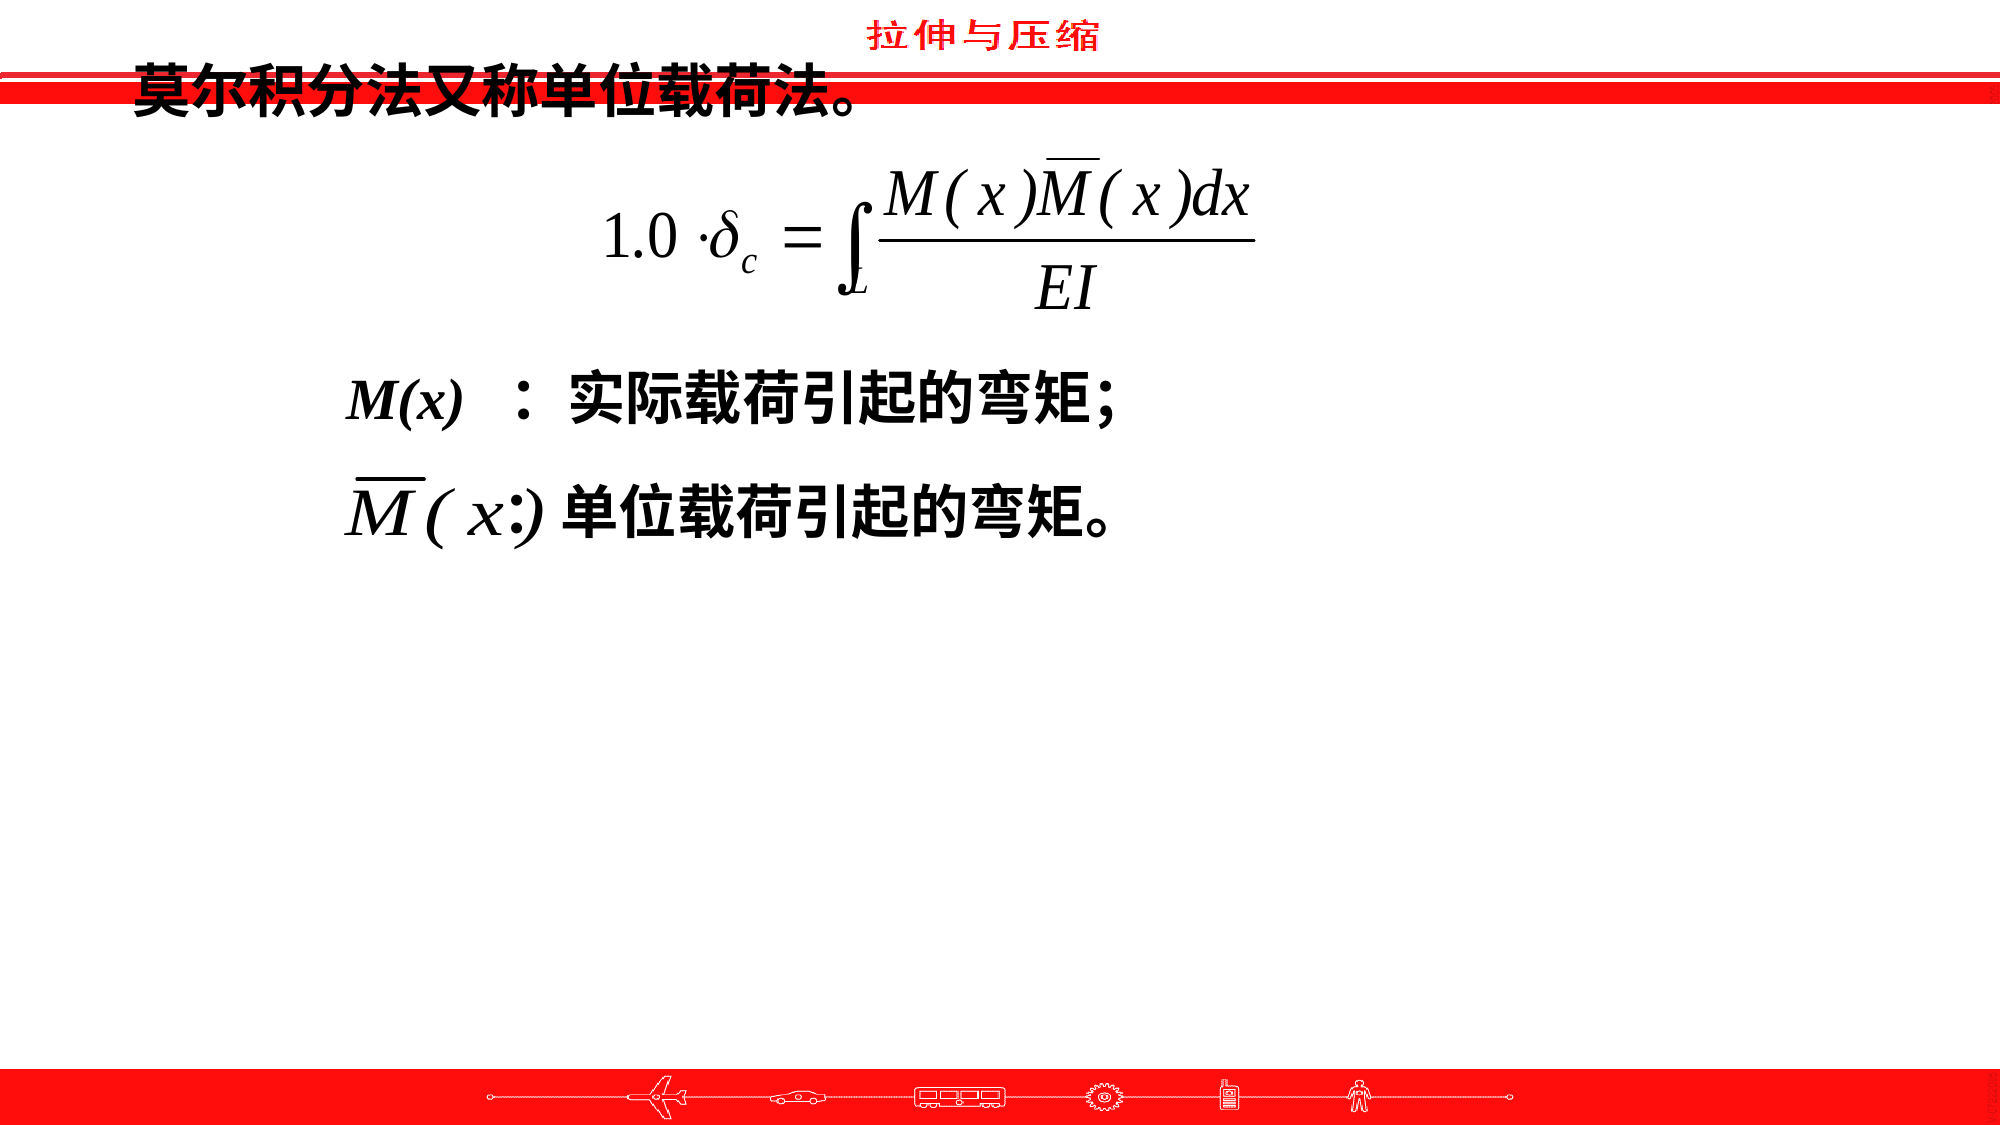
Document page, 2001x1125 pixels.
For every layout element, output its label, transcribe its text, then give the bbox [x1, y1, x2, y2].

text_box 莫尔积分法又称单位载荷法。 [117, 29, 918, 132]
text_box M(x) ：实际载荷引起的弯矩； [331, 335, 1265, 439]
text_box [331, 450, 1282, 565]
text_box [598, 145, 1270, 325]
picture [0, 0, 2000, 1125]
